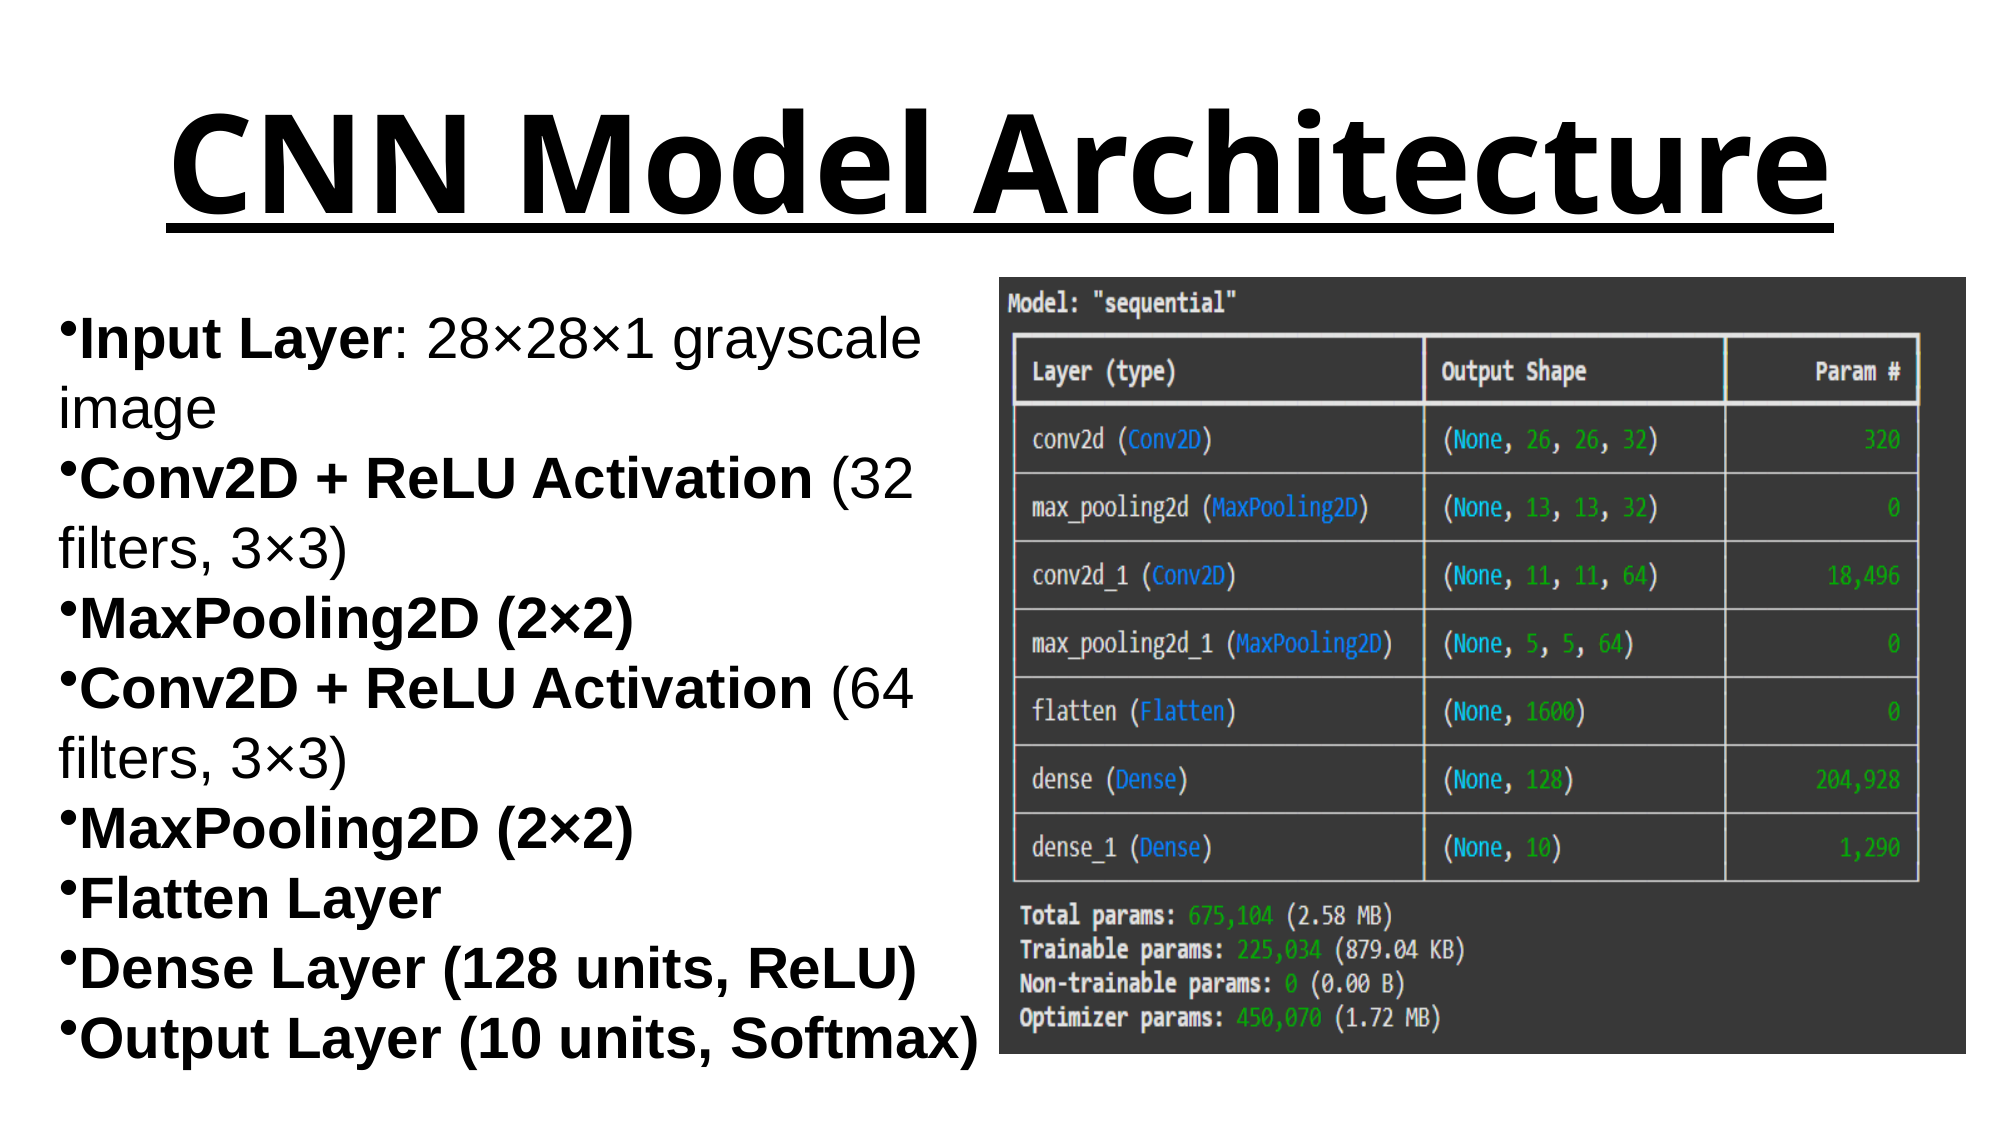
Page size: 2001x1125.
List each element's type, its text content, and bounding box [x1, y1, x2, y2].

title CNN Model Architecture [137, 59, 1863, 278]
list Input Layer: 28×28×1 grayscale image Conv2D + ReLU Activation (32 filters, 3×3) MaxPooling2D (2×2) Conv2D + ReLU Activation (64 filters, 3×3) MaxPooling2D (2×2) Flatten Layer Dense Layer (128 units, ReLU) Output Layer (10 units, Softmax) [43, 292, 1084, 1078]
picture [999, 277, 1966, 1054]
